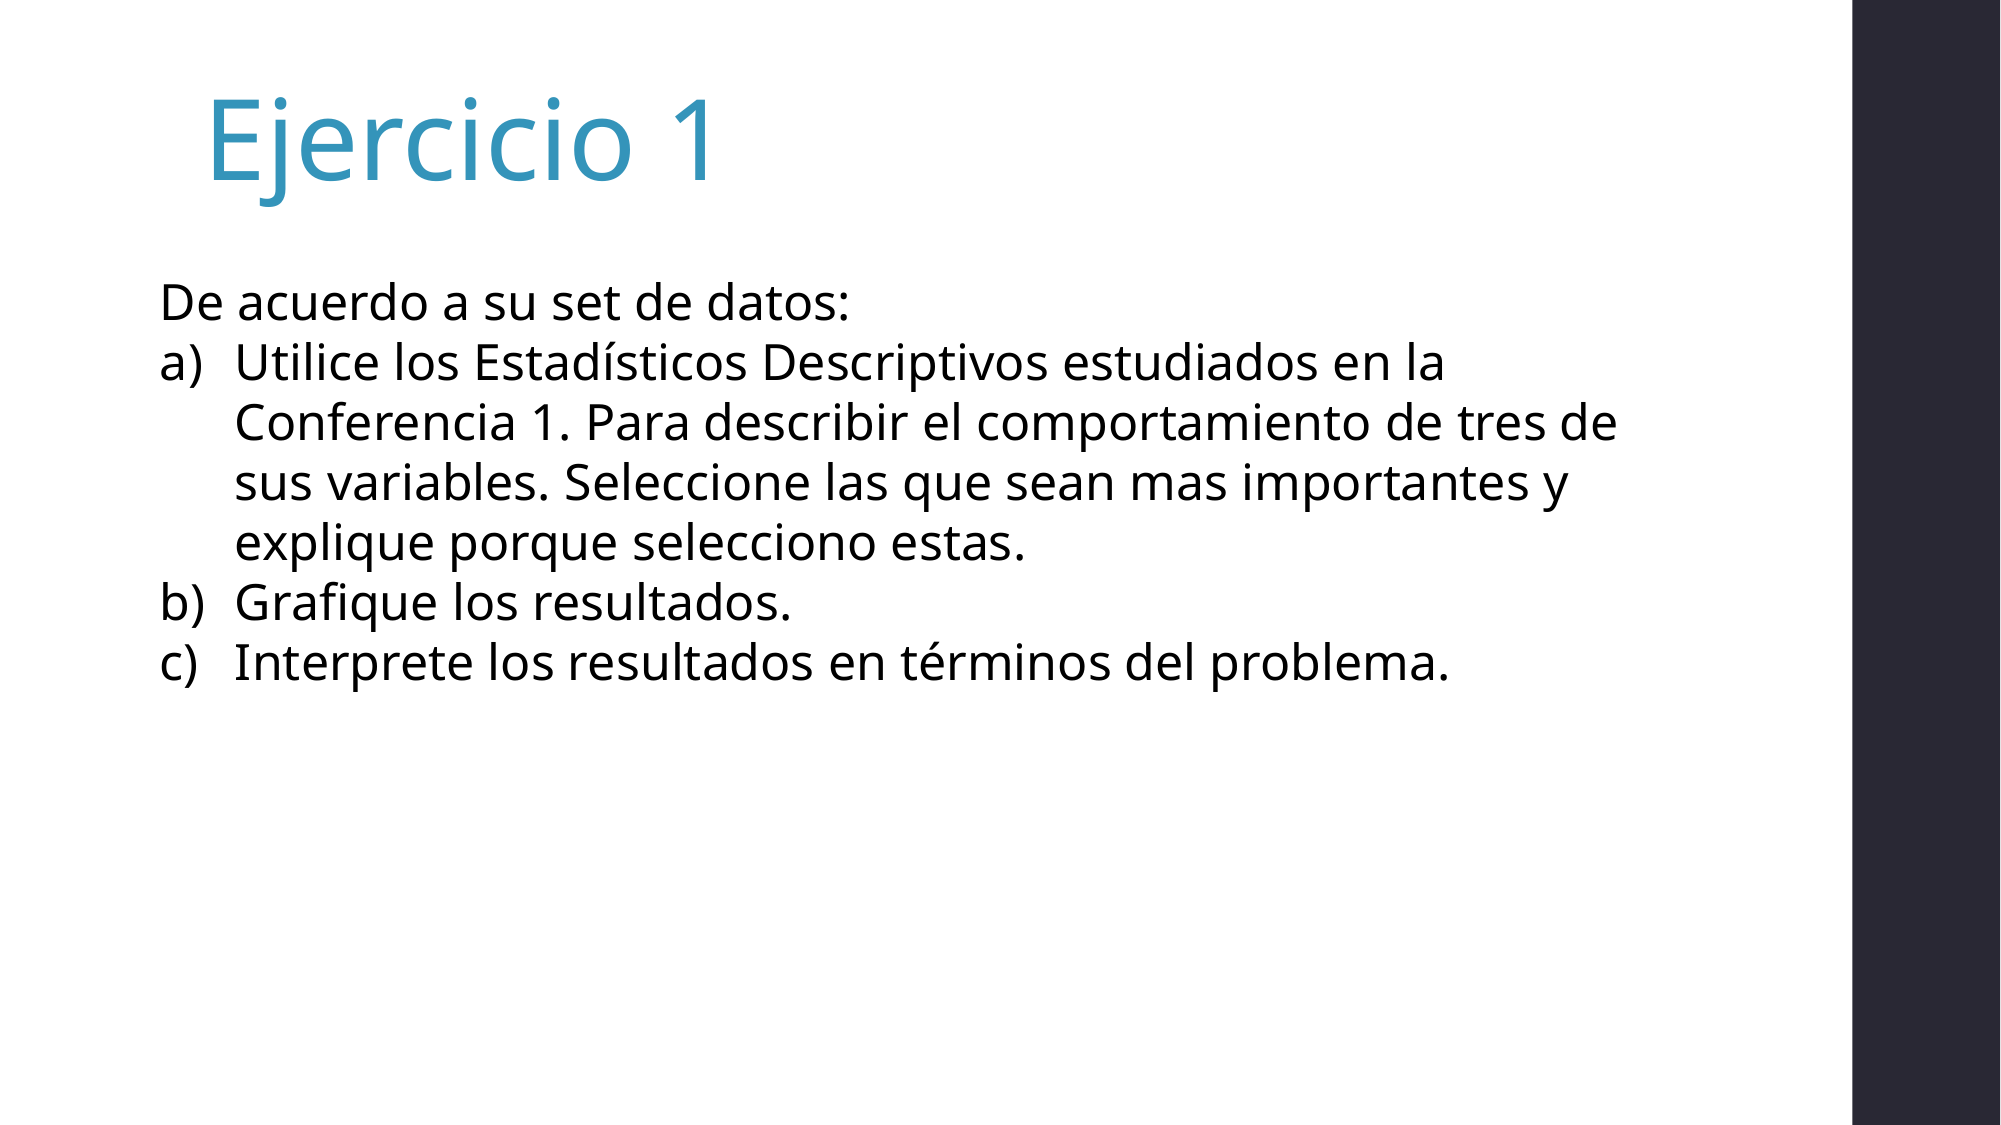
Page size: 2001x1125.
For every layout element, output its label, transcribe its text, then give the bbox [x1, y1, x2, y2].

text_box Ejercicio 1 [188, 60, 746, 211]
text_box De acuerdo a su set de datos: Utilice los Estadísticos Descriptivos estudiados en la Conferencia 1. Para describir el comportamiento de tres de sus variables. Seleccione las que sean mas importantes y explique porque selecciono estas. Grafique los resultados. Interprete los resultados en términos del problema. [145, 262, 1637, 698]
